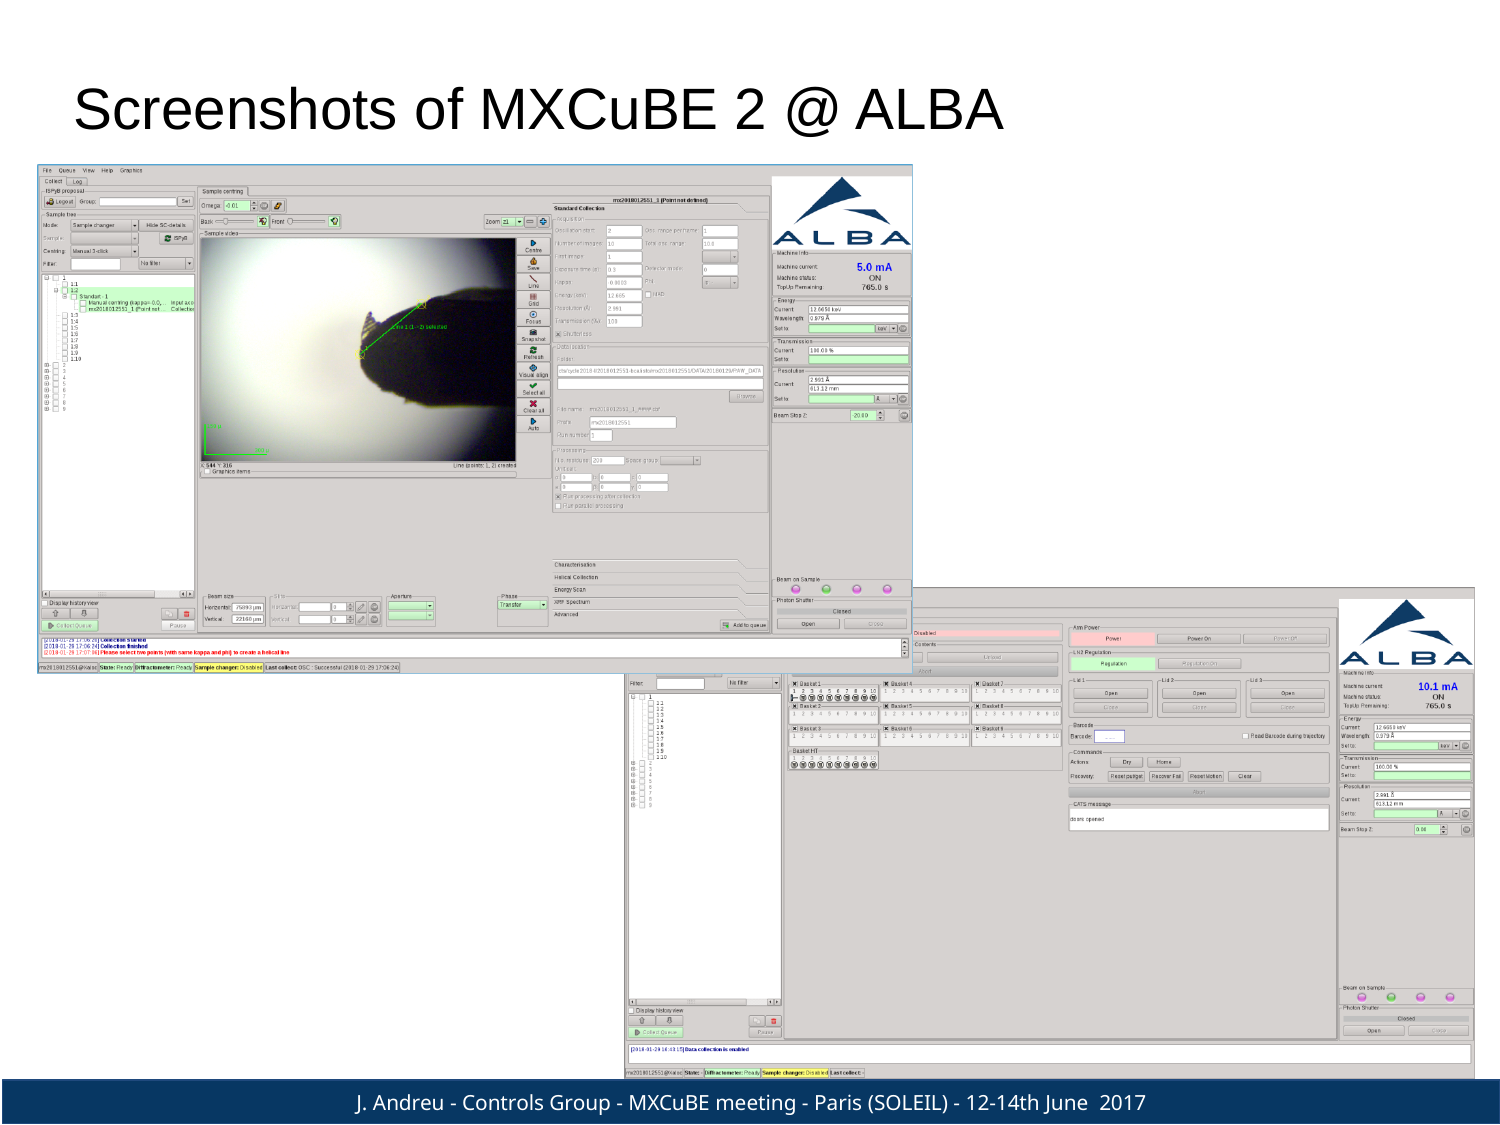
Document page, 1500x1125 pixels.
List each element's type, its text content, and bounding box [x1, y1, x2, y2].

picture [37, 164, 1475, 1079]
title Screenshots of MXCuBE 2 @ ALBA [73, 61, 1433, 187]
